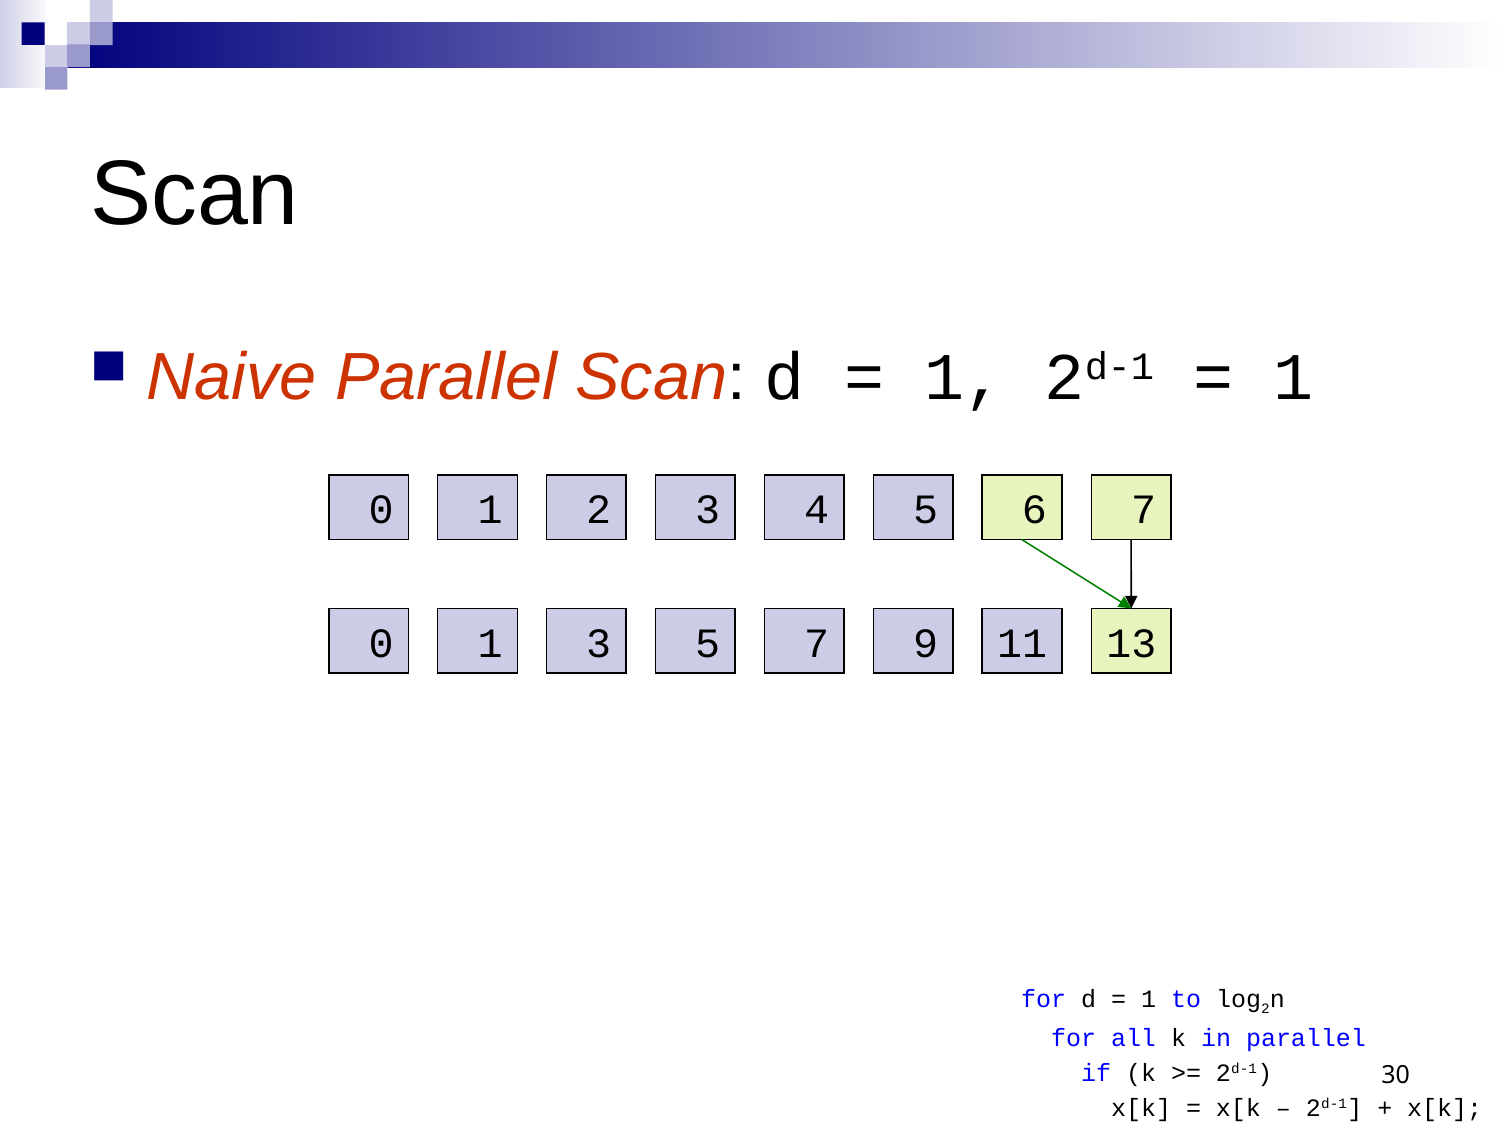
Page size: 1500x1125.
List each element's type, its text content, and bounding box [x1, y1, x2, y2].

text_box 11 [982, 608, 1062, 674]
text_box 2 [546, 474, 627, 540]
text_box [1021, 541, 1132, 609]
text_box 9 [873, 608, 954, 674]
text_box 1 [437, 608, 518, 674]
text_box 7 [1091, 474, 1172, 540]
text_box 4 [764, 474, 845, 540]
text_box 5 [655, 608, 736, 674]
text_box 3 [655, 474, 736, 540]
text_box 6 [982, 474, 1062, 540]
text_box for d = 1 to log2n for all k in parallel if (k >= 2d-1) x[k] = x[k – 2d-1] + x[k]; [1006, 974, 1500, 1125]
slide_number 30 [1074, 1024, 1426, 1101]
text_box 5 [873, 474, 954, 540]
text_box 1 [689, 22, 693, 67]
text_box 0 [328, 474, 409, 540]
title Radix Sort [778, 22, 783, 67]
text_box 1 [437, 474, 518, 540]
text_box 3 [546, 608, 627, 674]
text_box 7 [764, 608, 845, 674]
text_box 13 [1091, 608, 1172, 674]
title Scan [75, 75, 1425, 300]
text_box 0 [328, 608, 409, 674]
list Naive Parallel Scan: d = 1, 2d-1 = 1 [75, 324, 1425, 963]
